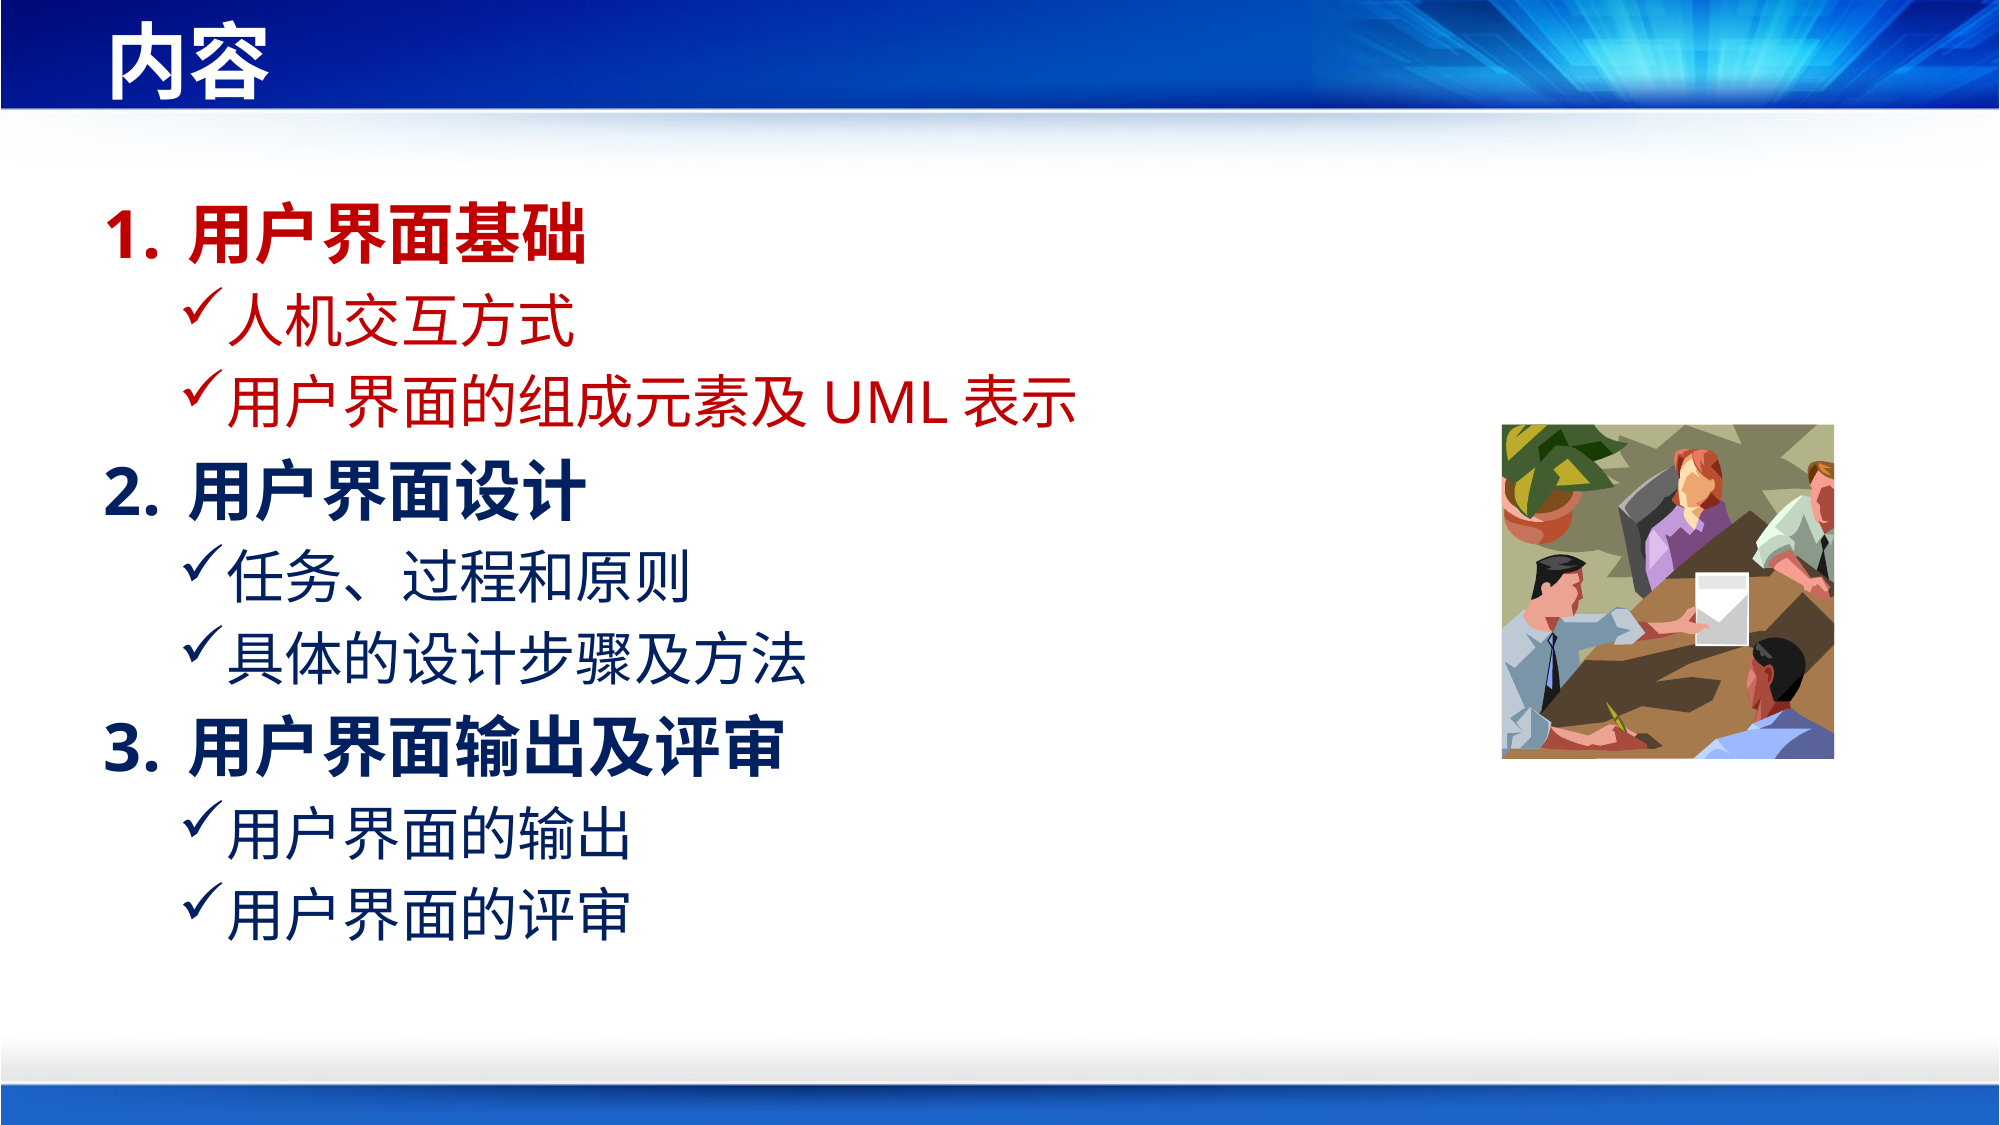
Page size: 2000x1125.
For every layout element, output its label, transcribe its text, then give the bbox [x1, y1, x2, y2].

picture [1, 0, 1999, 1125]
list 用户界面基础 人机交互方式 用户界面的组成元素及UML表示 用户界面设计 任务、过程和原则 具体的设计步骤及方法 用户界面输出及评审 用户界面的输出 用户界面的评审 [88, 184, 1880, 1012]
title 内容 [90, 1, 1880, 118]
